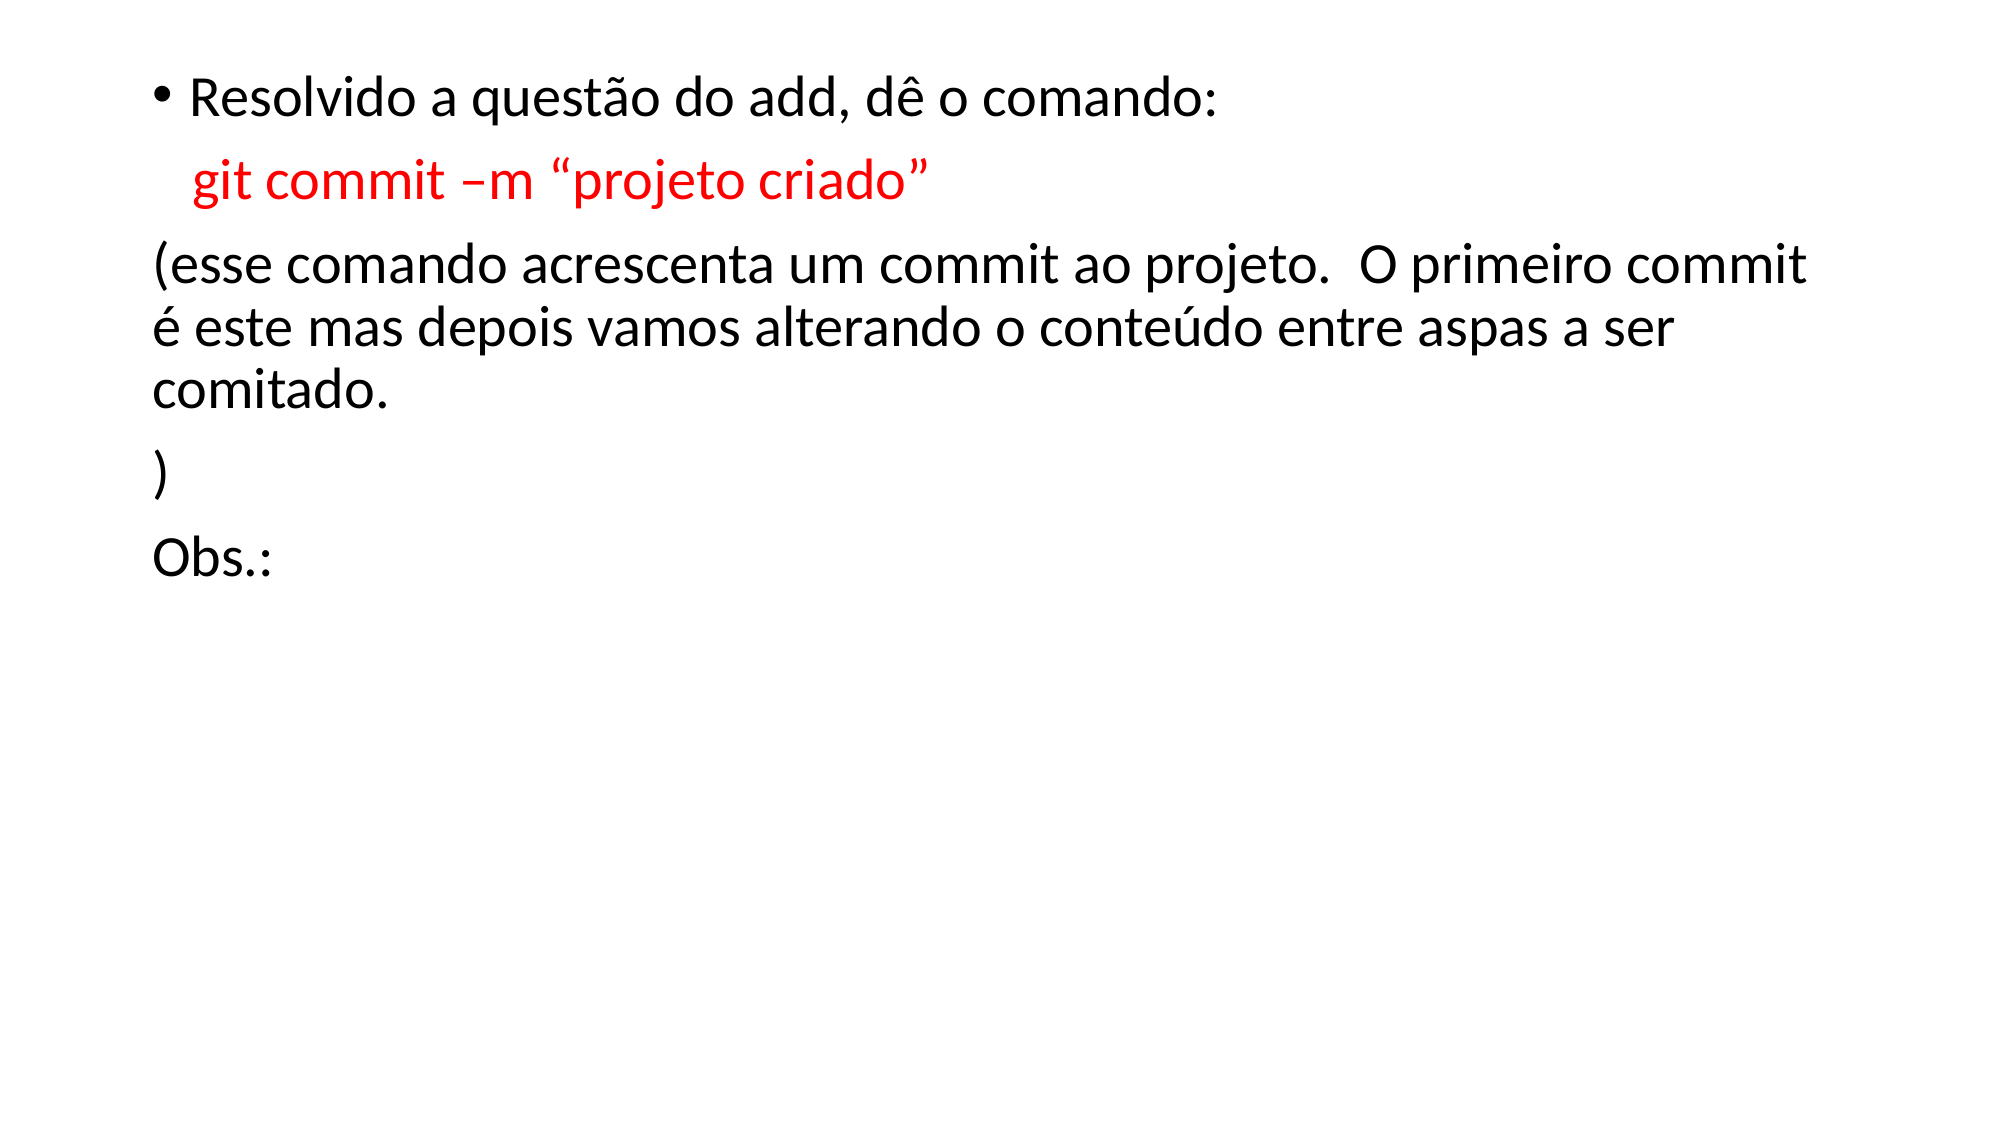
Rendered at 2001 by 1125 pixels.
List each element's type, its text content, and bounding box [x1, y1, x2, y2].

list Resolvido a questão do add, dê o comando: git commit –m “projeto criado” (esse comando acrescenta um commit ao projeto. O primeiro commit é este mas depois vamos alterando o conteúdo entre aspas a ser comitado. ) Obs.: [137, 58, 1863, 1014]
